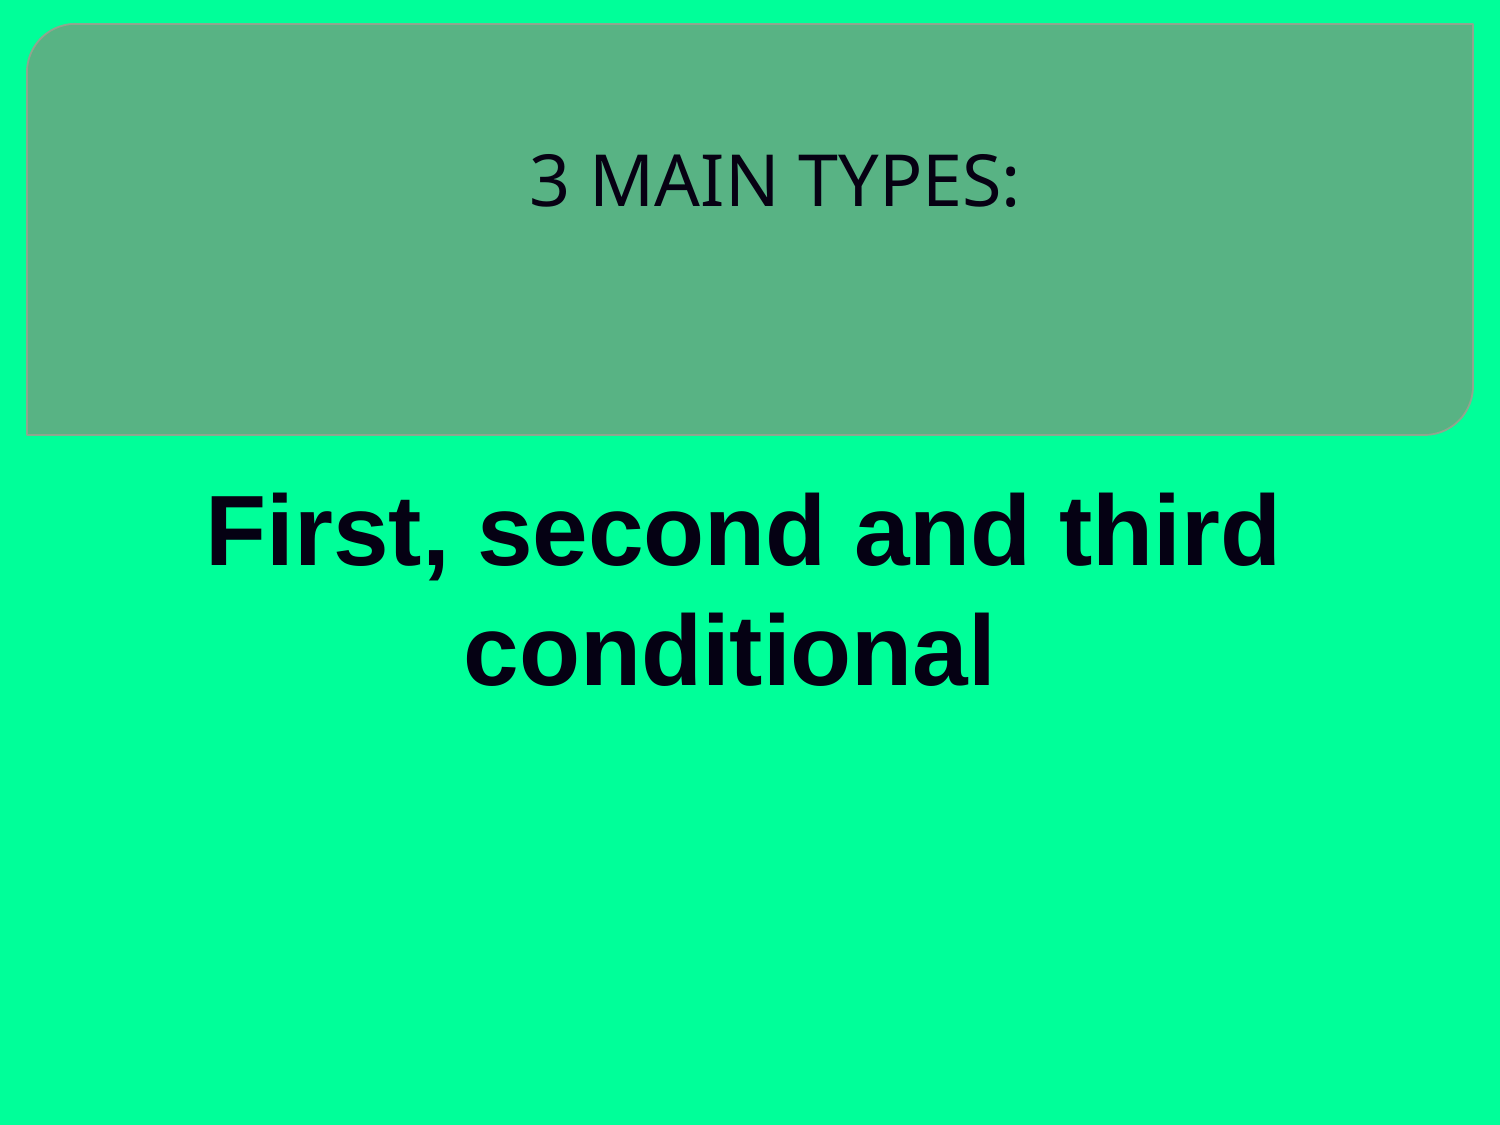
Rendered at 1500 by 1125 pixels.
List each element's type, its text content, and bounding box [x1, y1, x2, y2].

title 3 MAIN TYPES: [162, 125, 1438, 315]
text_box First, second and third conditional [112, 337, 1376, 833]
